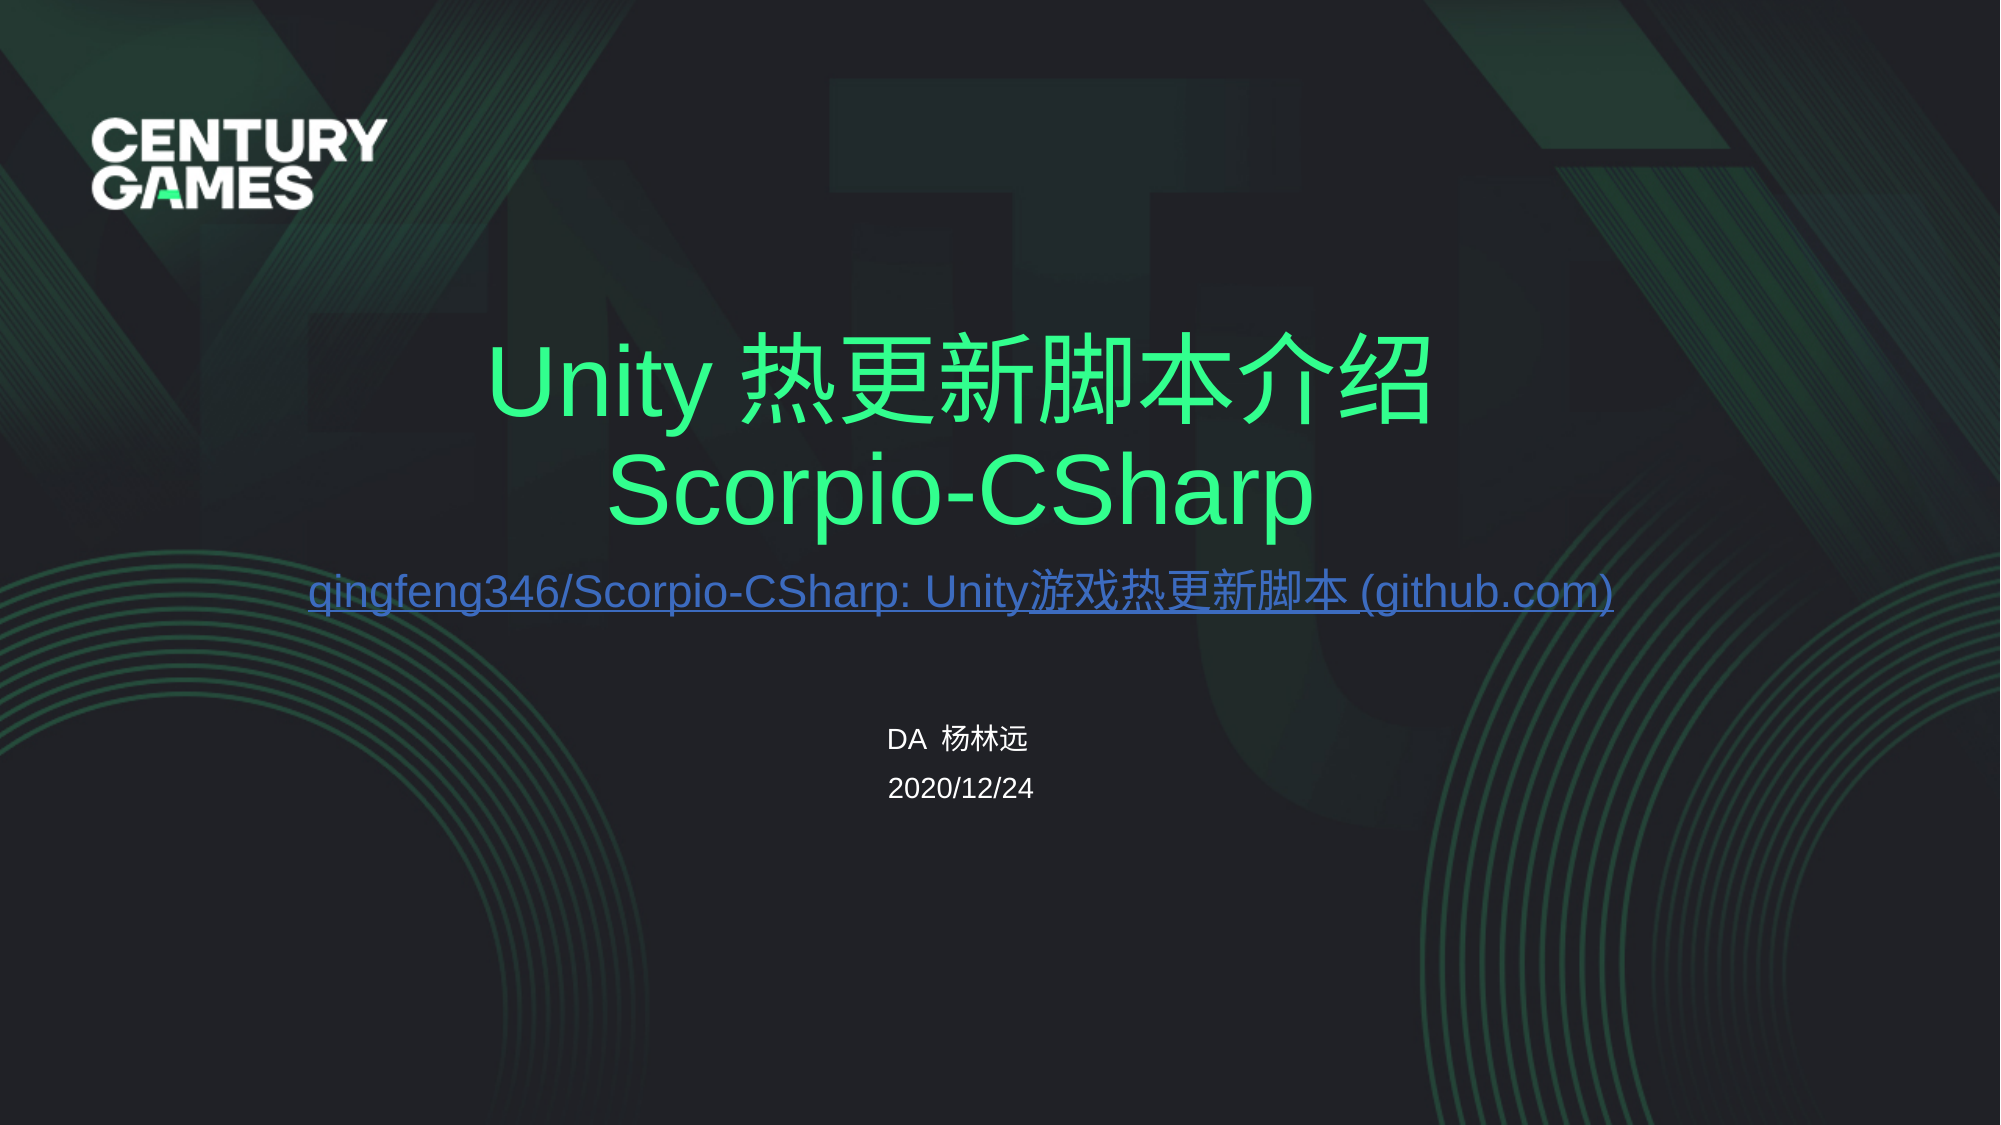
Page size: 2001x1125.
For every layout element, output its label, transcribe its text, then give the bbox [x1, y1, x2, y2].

subtitle qingfeng346/Scorpio-CSharp: Unity游戏热更新脚本 (github.com) [221, 554, 1701, 646]
list 2020/12/24 [221, 762, 1701, 811]
list DA 杨林远 [221, 713, 1701, 762]
title Unity热更新脚本介绍 Scorpio-CSharp [221, 327, 1701, 554]
picture [0, 0, 2000, 1125]
